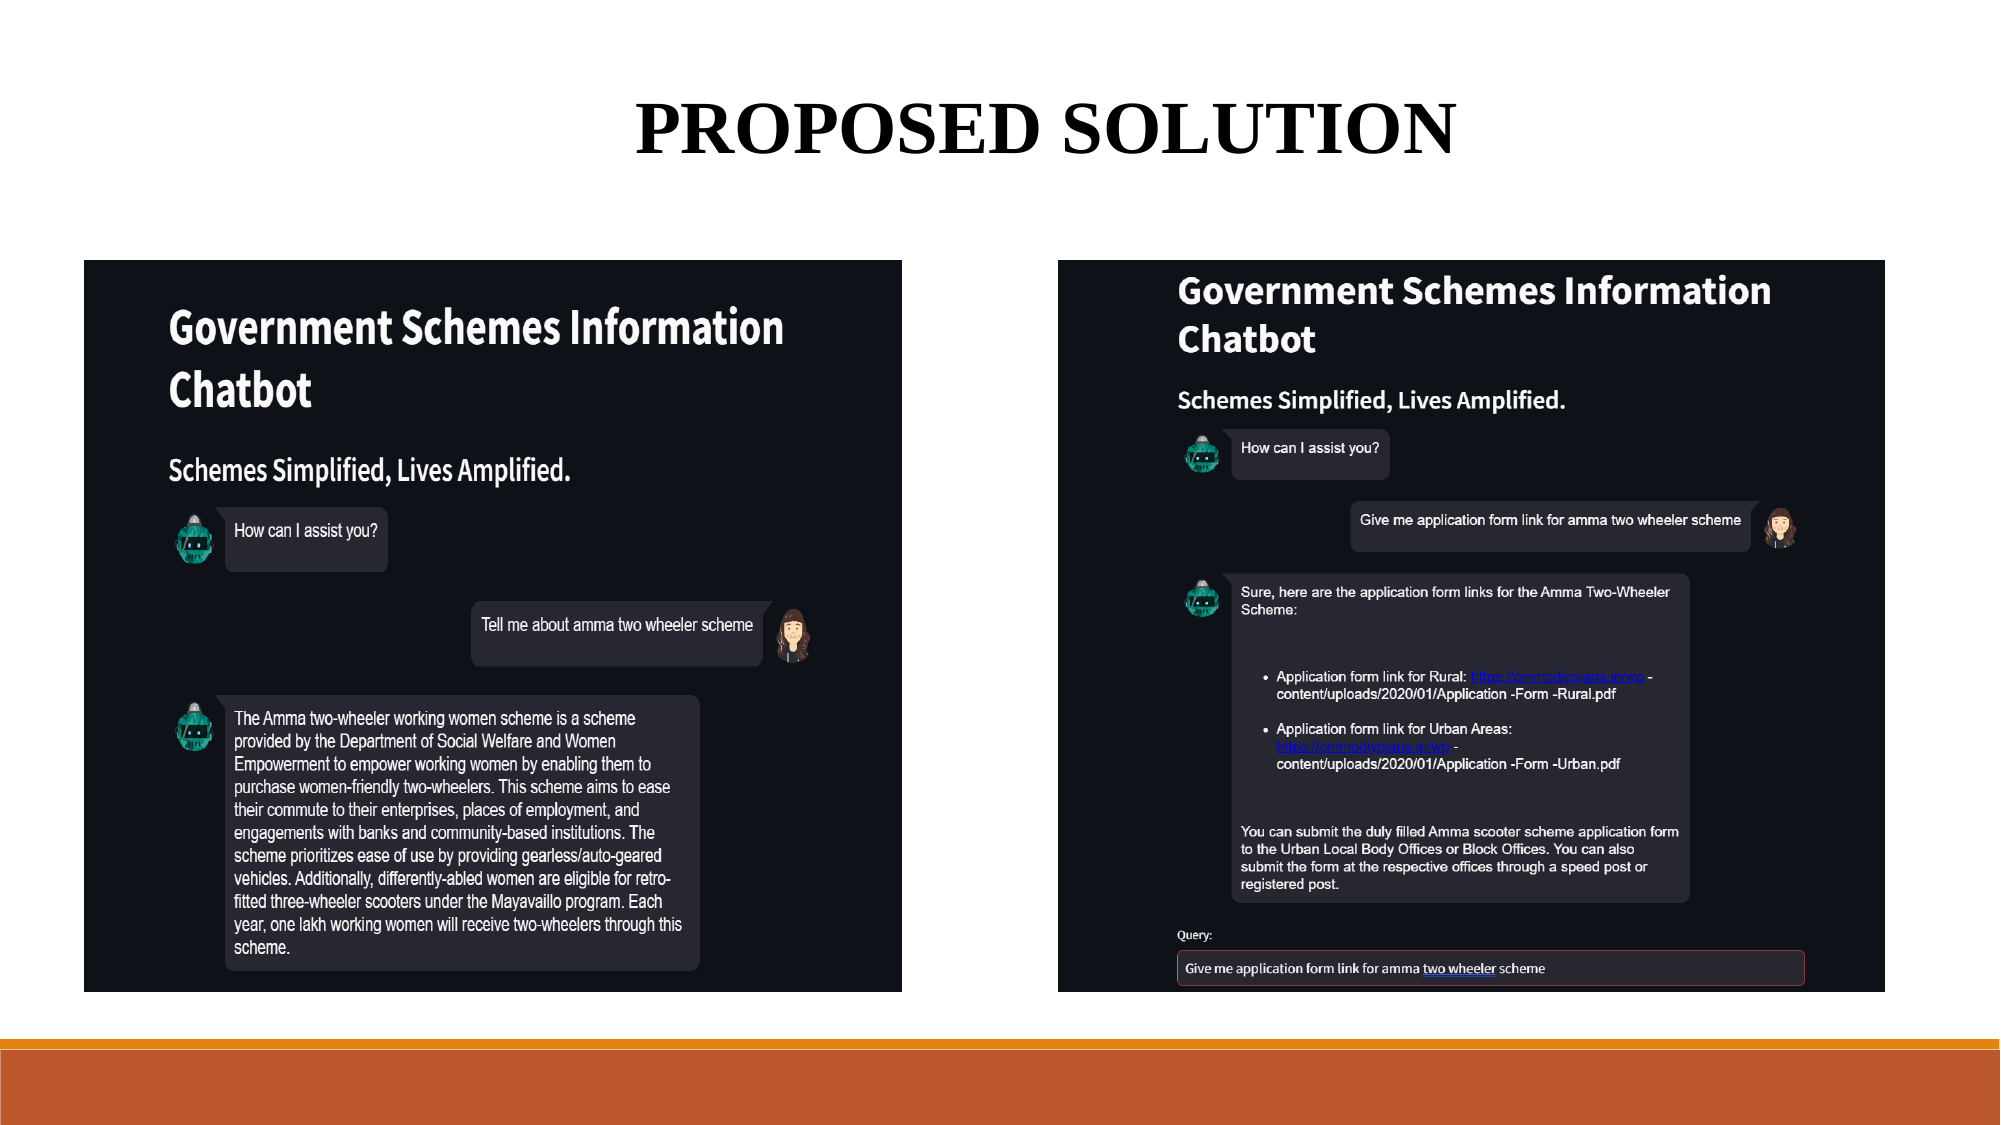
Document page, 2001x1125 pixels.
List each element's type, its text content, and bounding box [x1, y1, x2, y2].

picture [1057, 259, 1886, 993]
text_box PROPOSED SOLUTION [546, 70, 1547, 176]
picture [84, 259, 902, 993]
